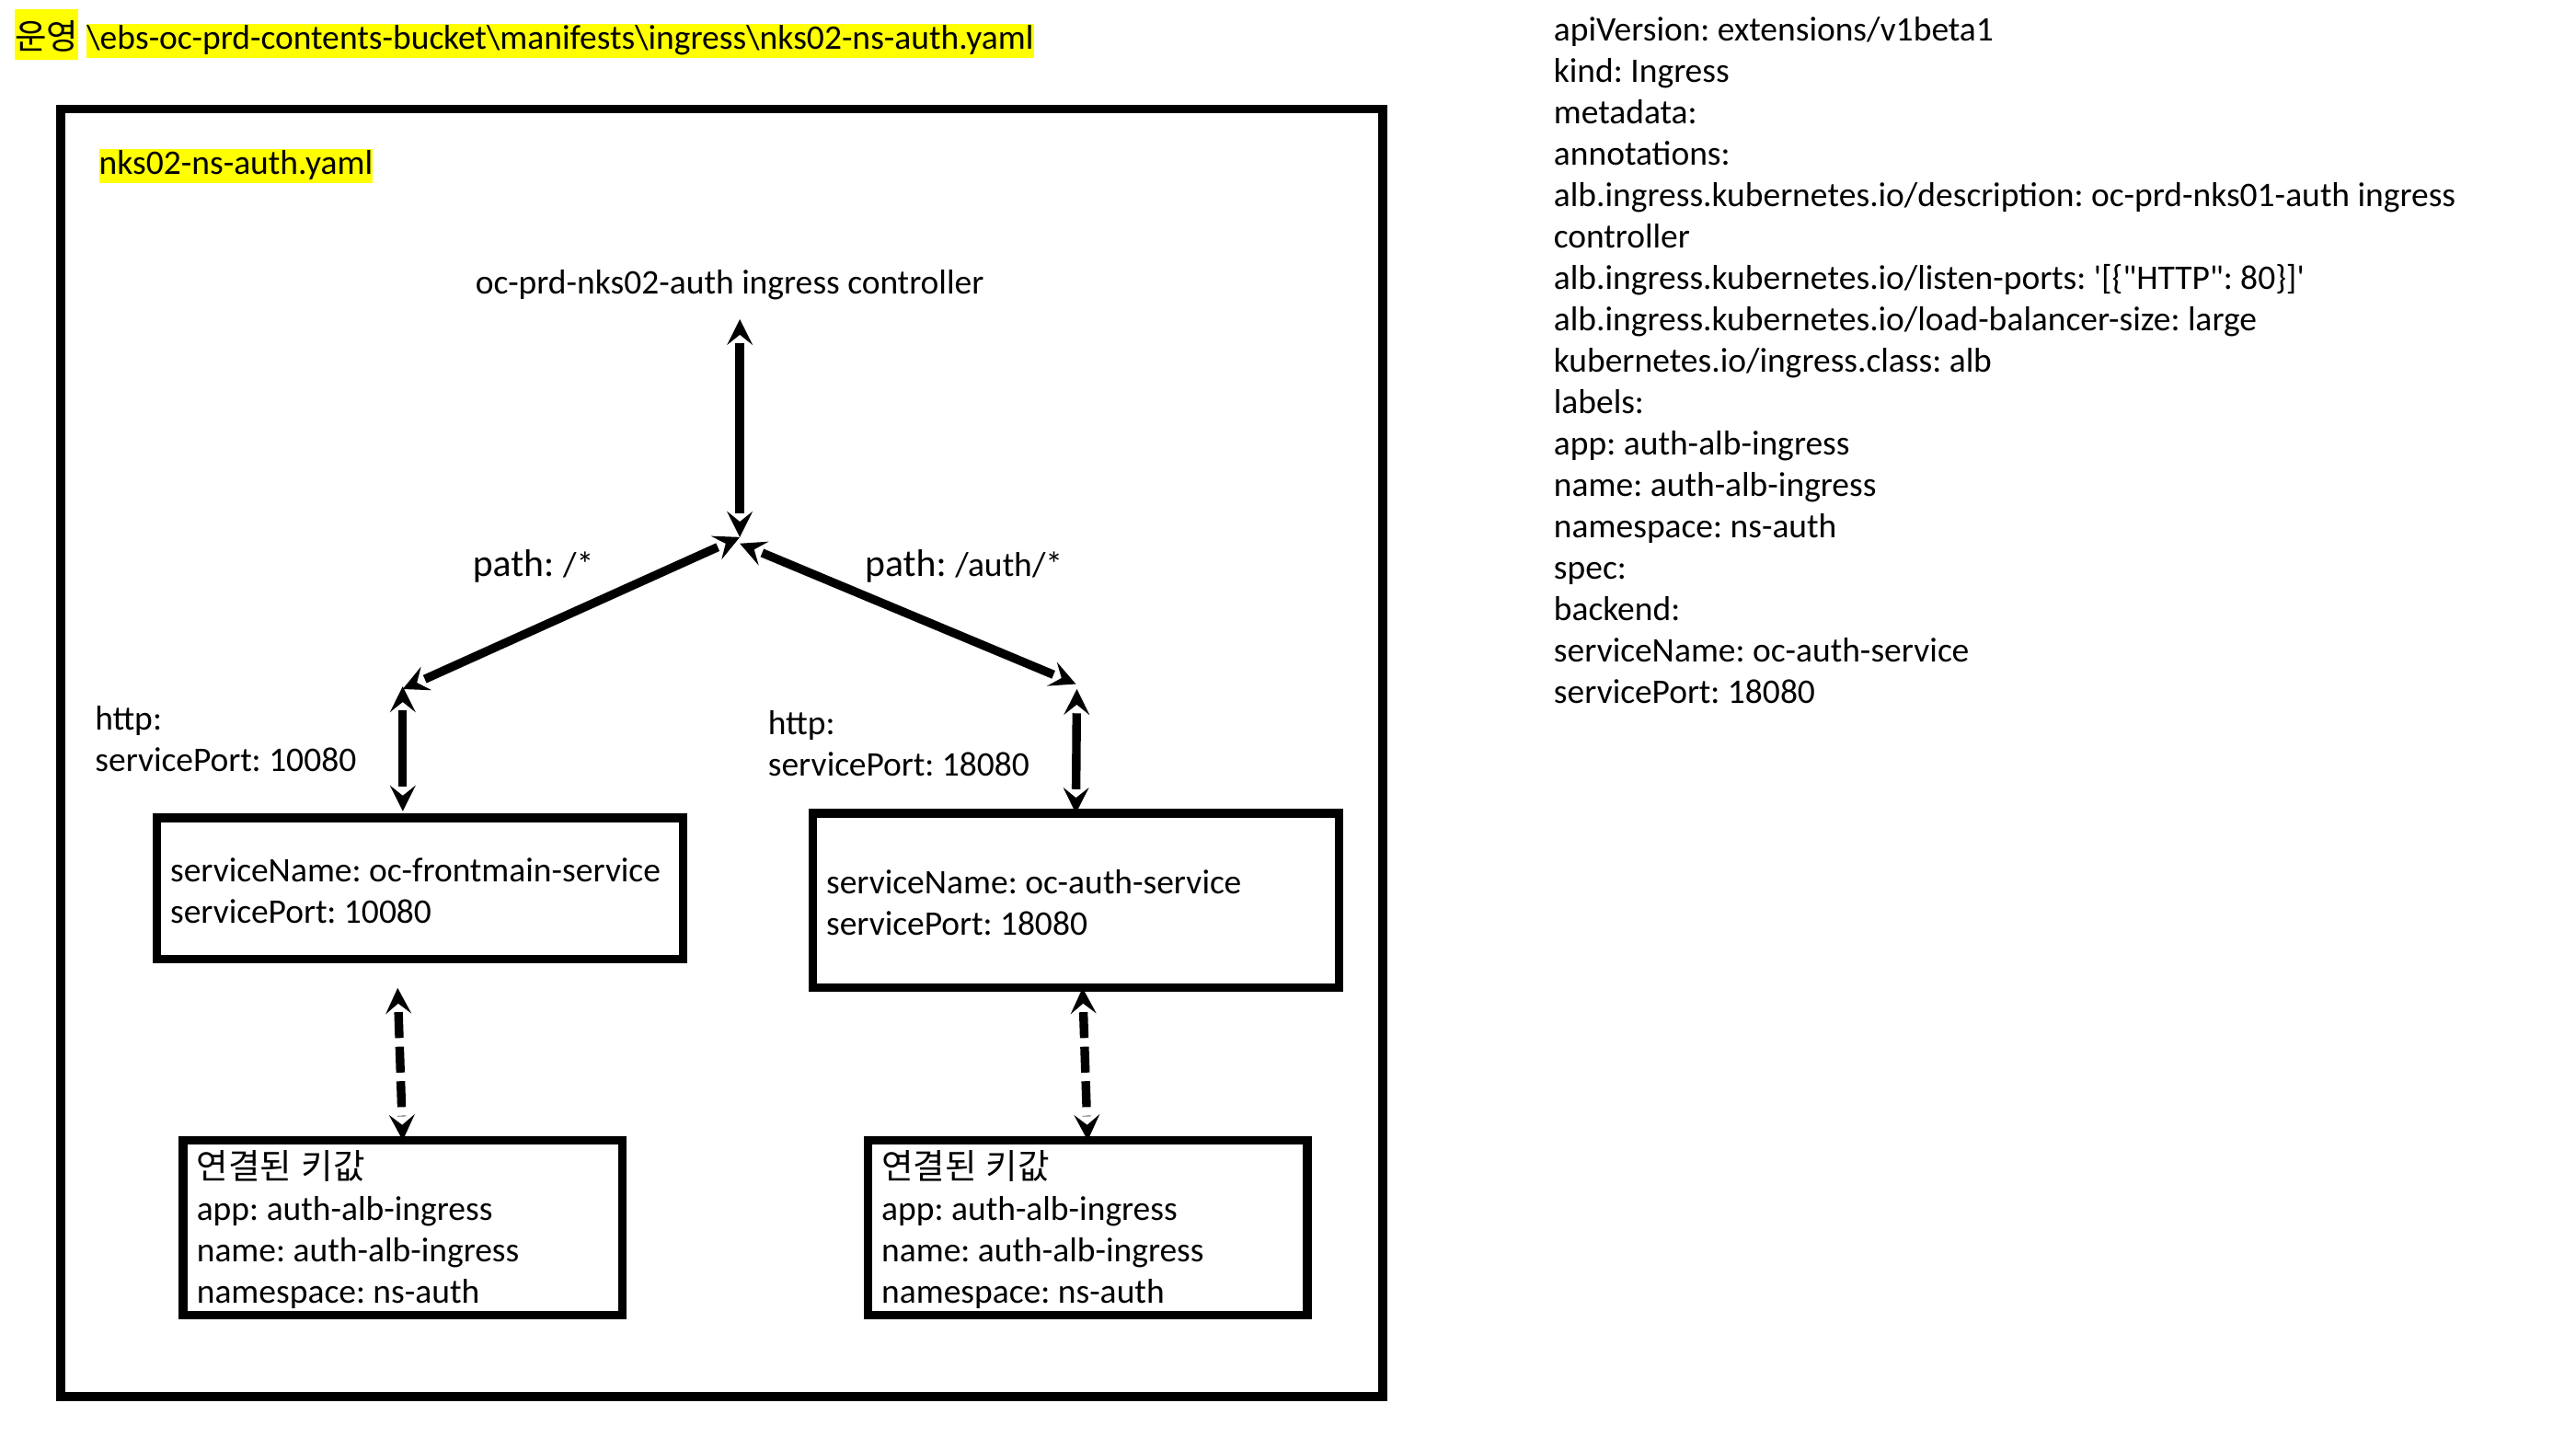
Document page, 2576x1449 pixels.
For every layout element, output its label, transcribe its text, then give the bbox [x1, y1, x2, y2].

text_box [1082, 987, 1088, 1141]
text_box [397, 987, 403, 1141]
text_box 운영\ebs-oc-prd-contents-bucket\manifests\ingress\nks02-ns-auth.yaml [1, 7, 1540, 63]
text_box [740, 543, 1076, 684]
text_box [402, 536, 741, 689]
text_box apiVersion: extensions/v1beta1 kind: Ingress metadata: annotations: alb.ingress.kubernetes.io/description: oc-prd-nks01-auth ingress controller alb.ingress.kubernetes.io/listen-ports: '[{"HTTP": 80}]' alb.ingress.kubernetes.io/load-balancer-size: large kubernetes.io/ingress.class: alb labels: app: auth-alb-ingress name: auth-alb-ingress namespace: ns-auth spec: backend: serviceName: oc-auth-service servicePort: 18080 [1540, 0, 2576, 718]
text_box [60, 108, 1384, 1397]
